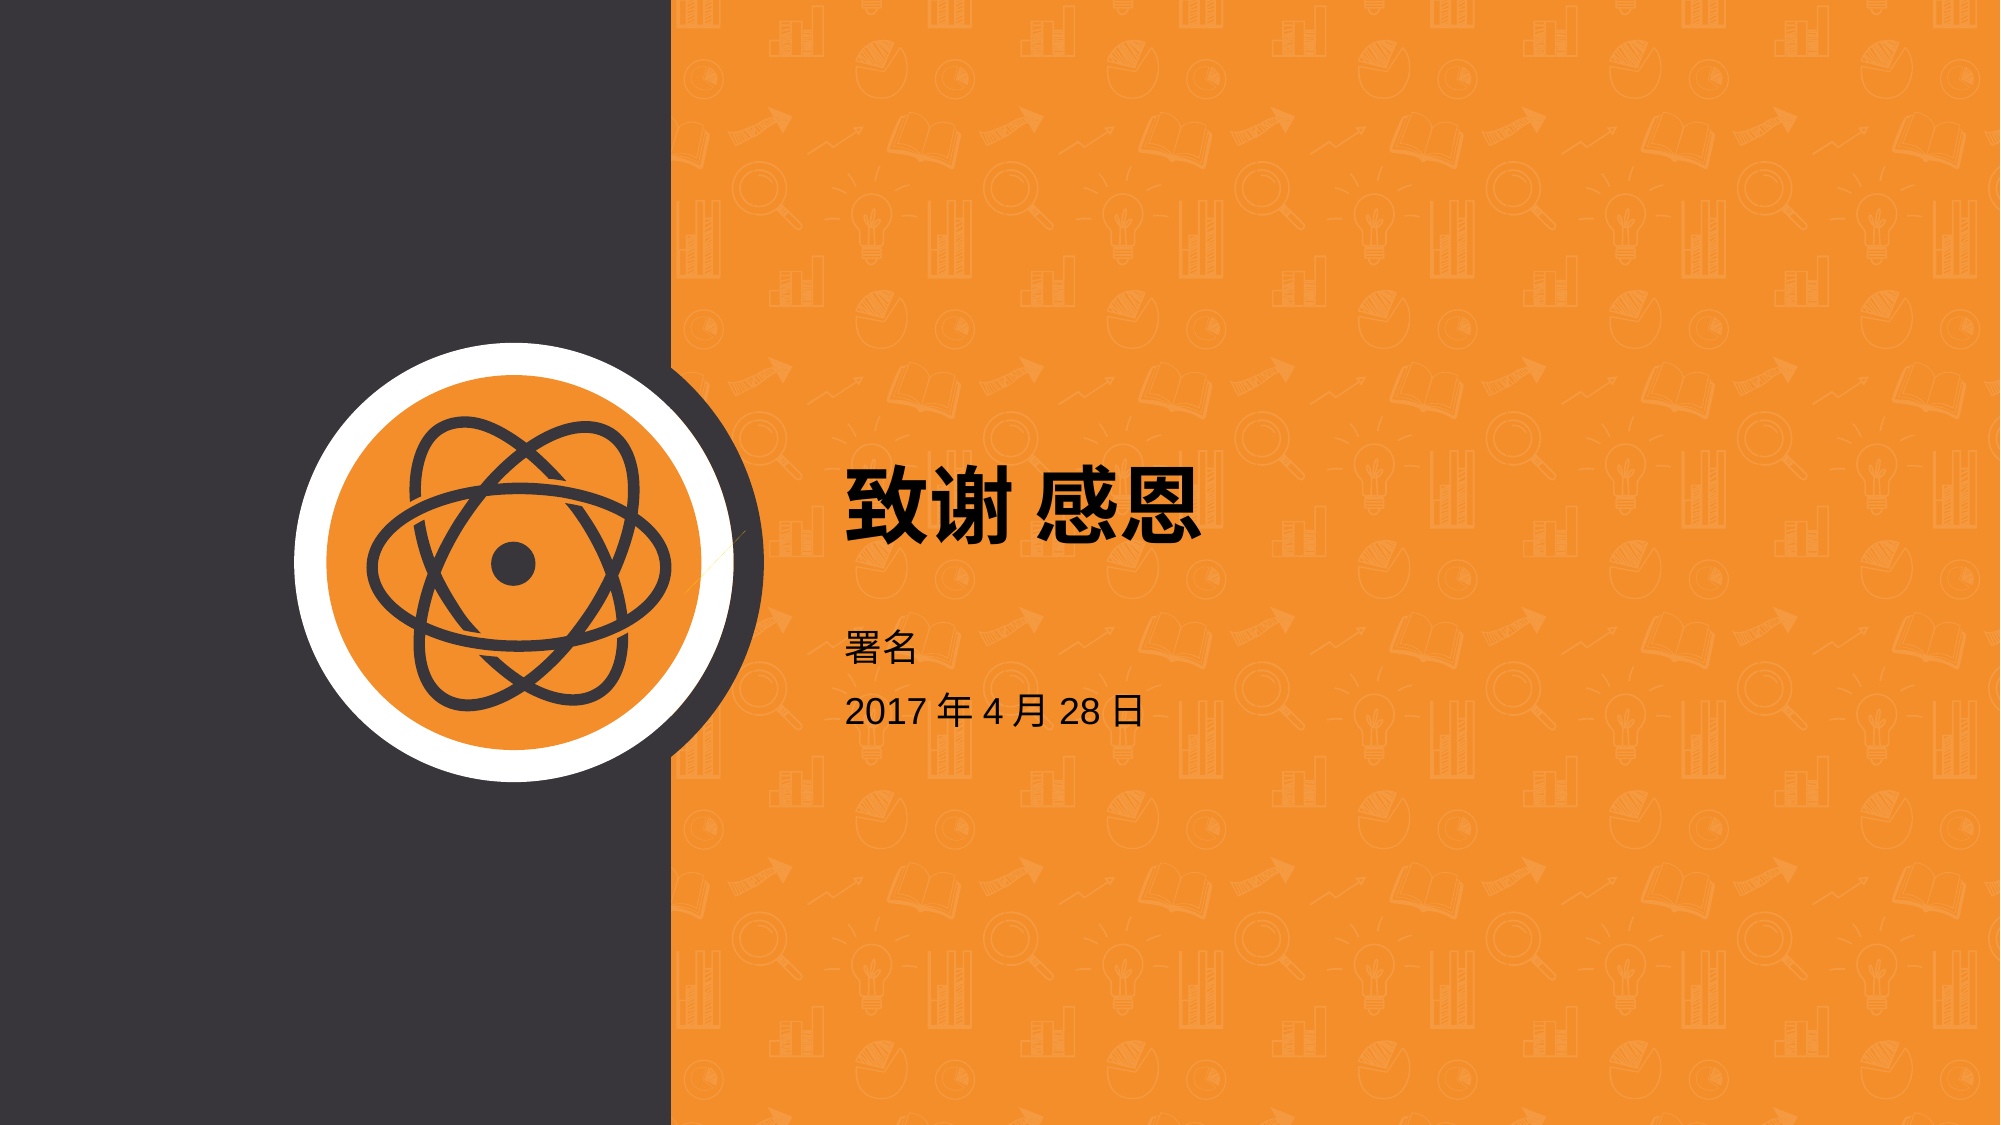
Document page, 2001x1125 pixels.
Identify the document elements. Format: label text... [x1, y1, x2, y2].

list 署名 [829, 621, 1823, 684]
title 致谢 感恩 [829, 456, 1823, 564]
list 2017年4月28日 [829, 684, 1823, 748]
